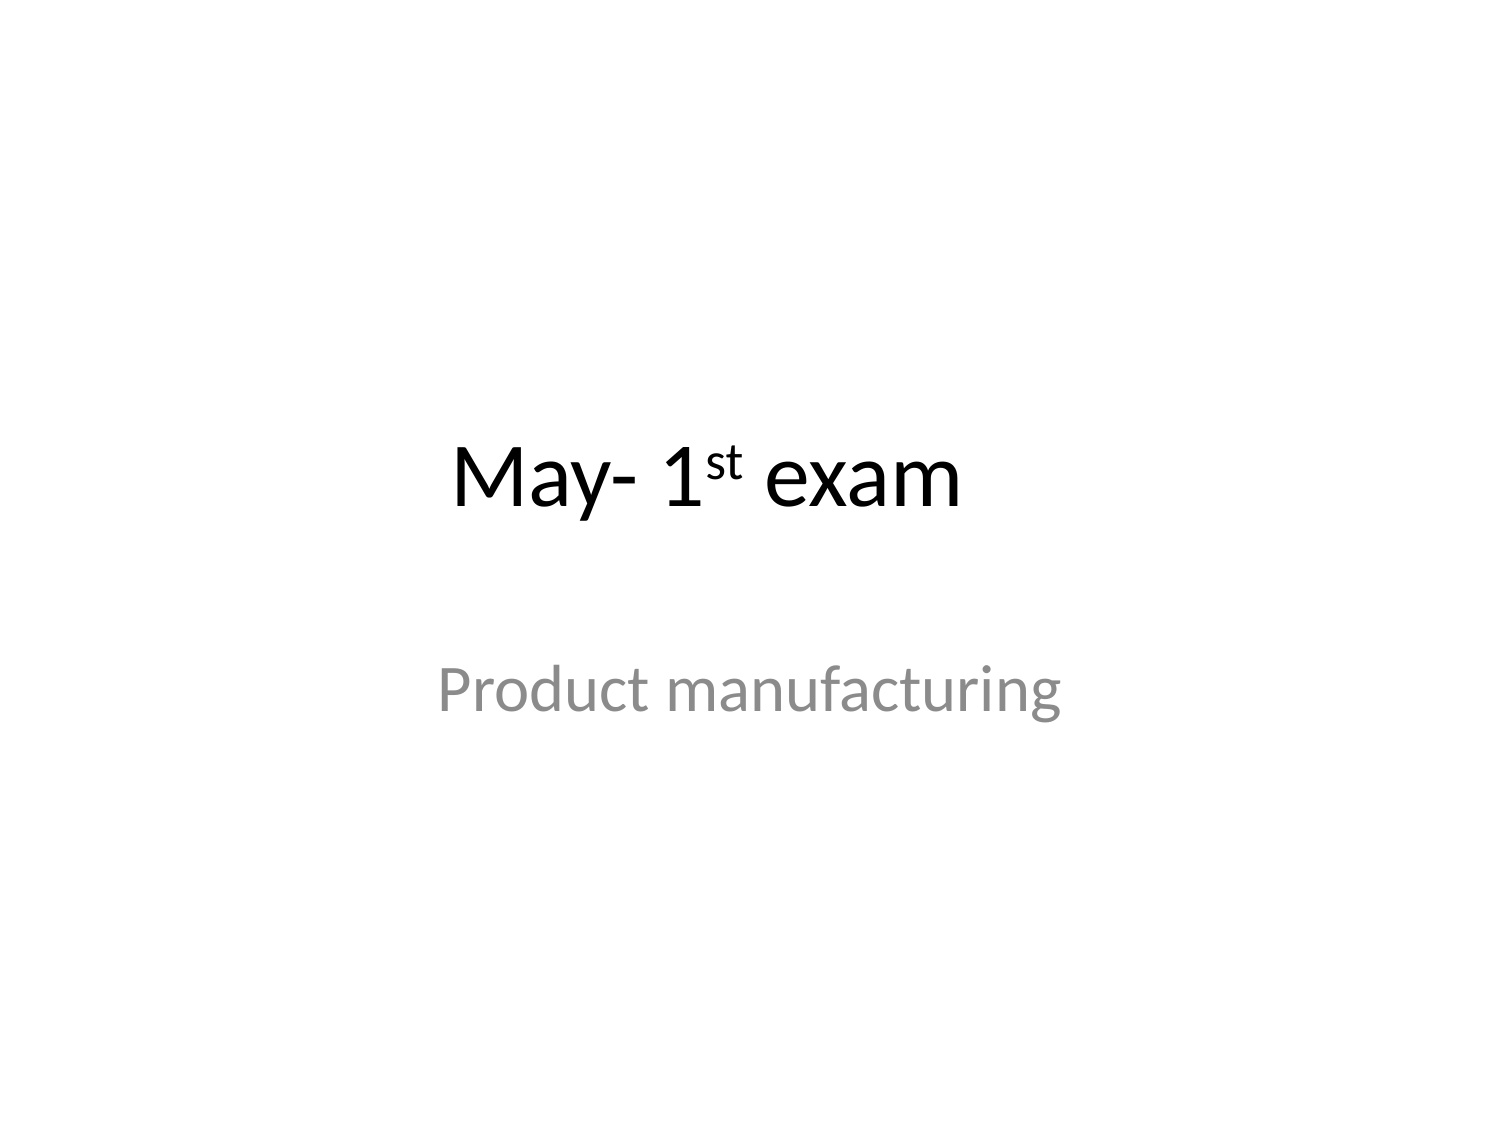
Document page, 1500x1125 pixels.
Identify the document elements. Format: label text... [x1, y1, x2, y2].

title May- 1st exam [112, 349, 1388, 591]
subtitle Product manufacturing [225, 637, 1275, 925]
